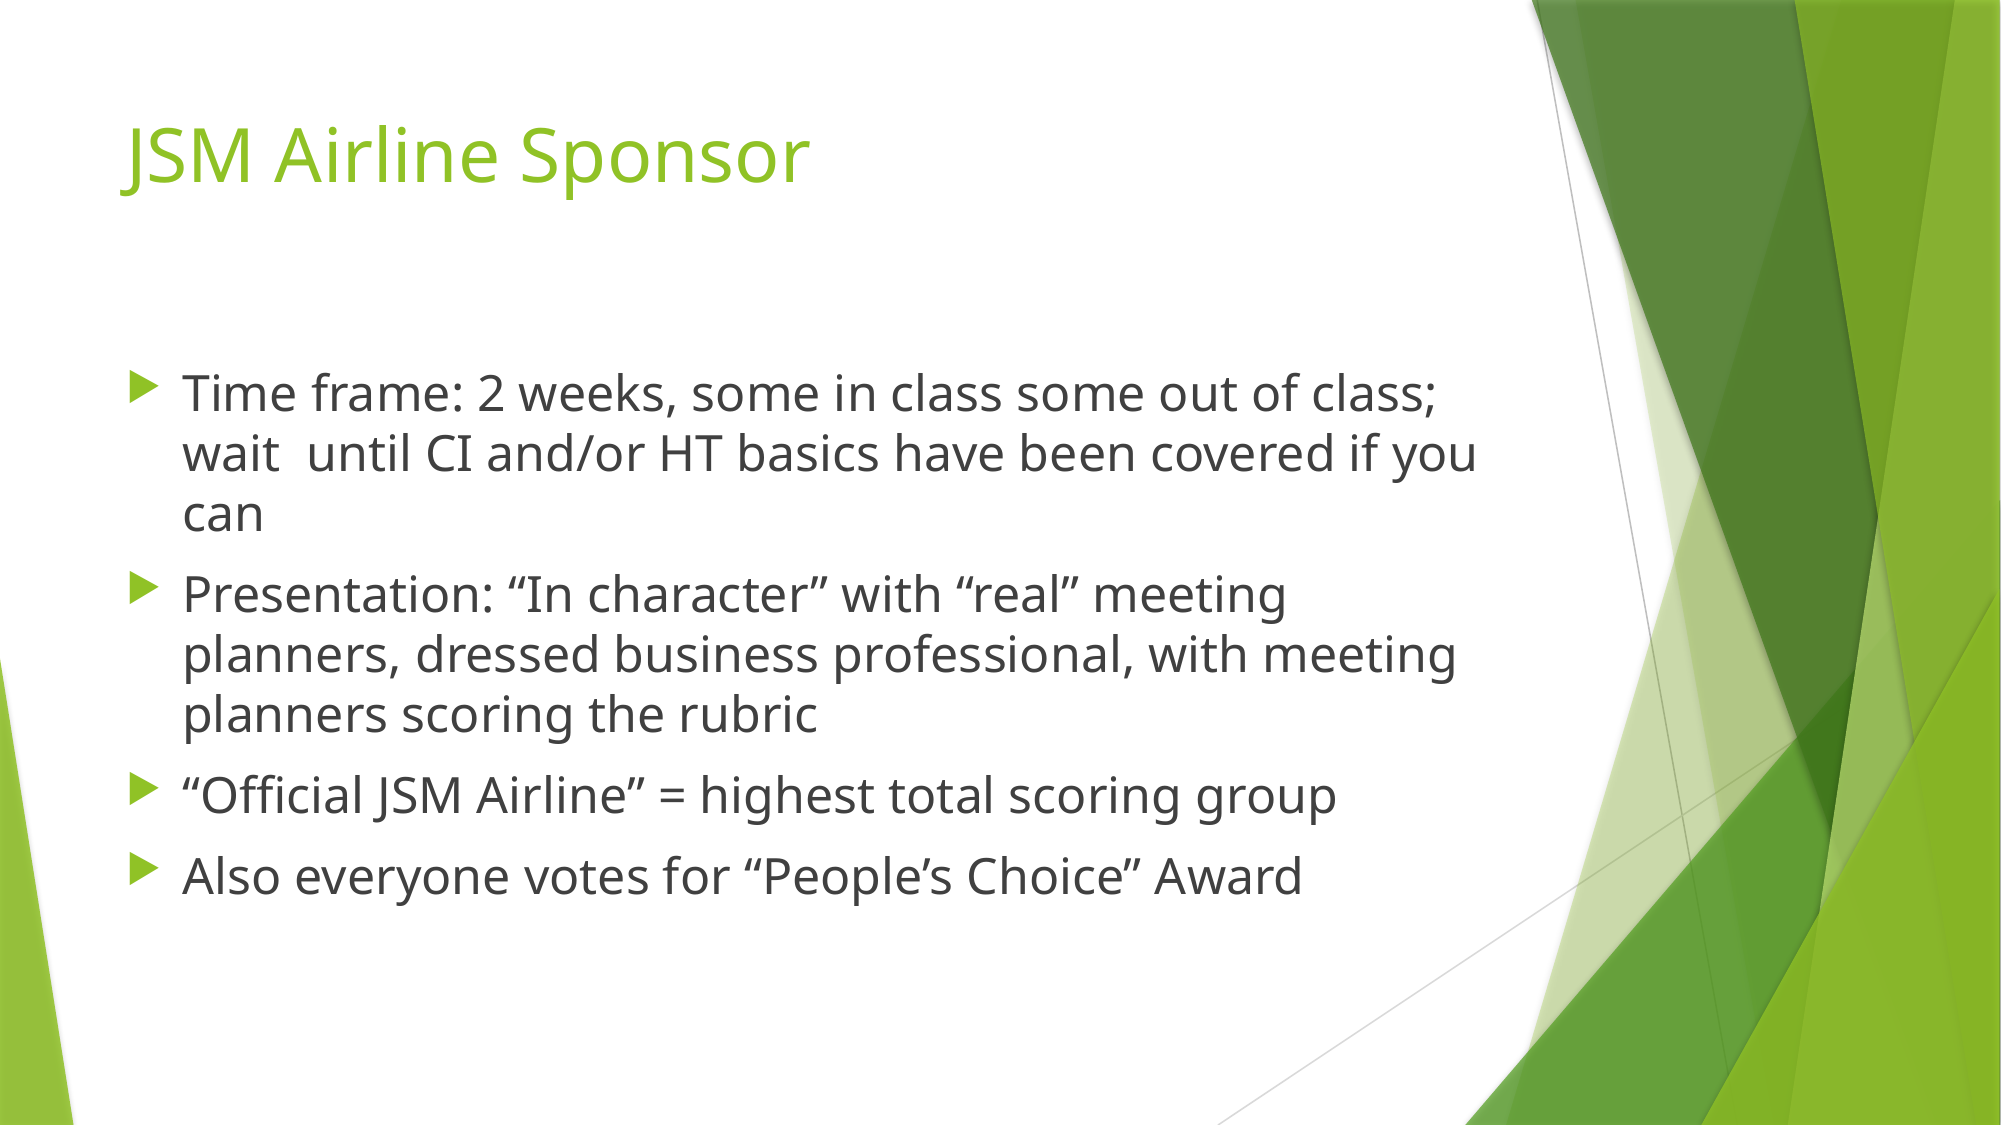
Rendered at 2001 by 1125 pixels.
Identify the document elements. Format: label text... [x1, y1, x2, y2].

list Time frame: 2 weeks, some in class some out of class; wait until CI and/or HT basics have been covered if you can Presentation: “In character” with “real” meeting planners, dressed business professional, with meeting planners scoring the rubric “Official JSM Airline” = highest total scoring group Also everyone votes for “People’s Choice” Award [111, 354, 1522, 992]
title JSM Airline Sponsor [111, 99, 1522, 317]
